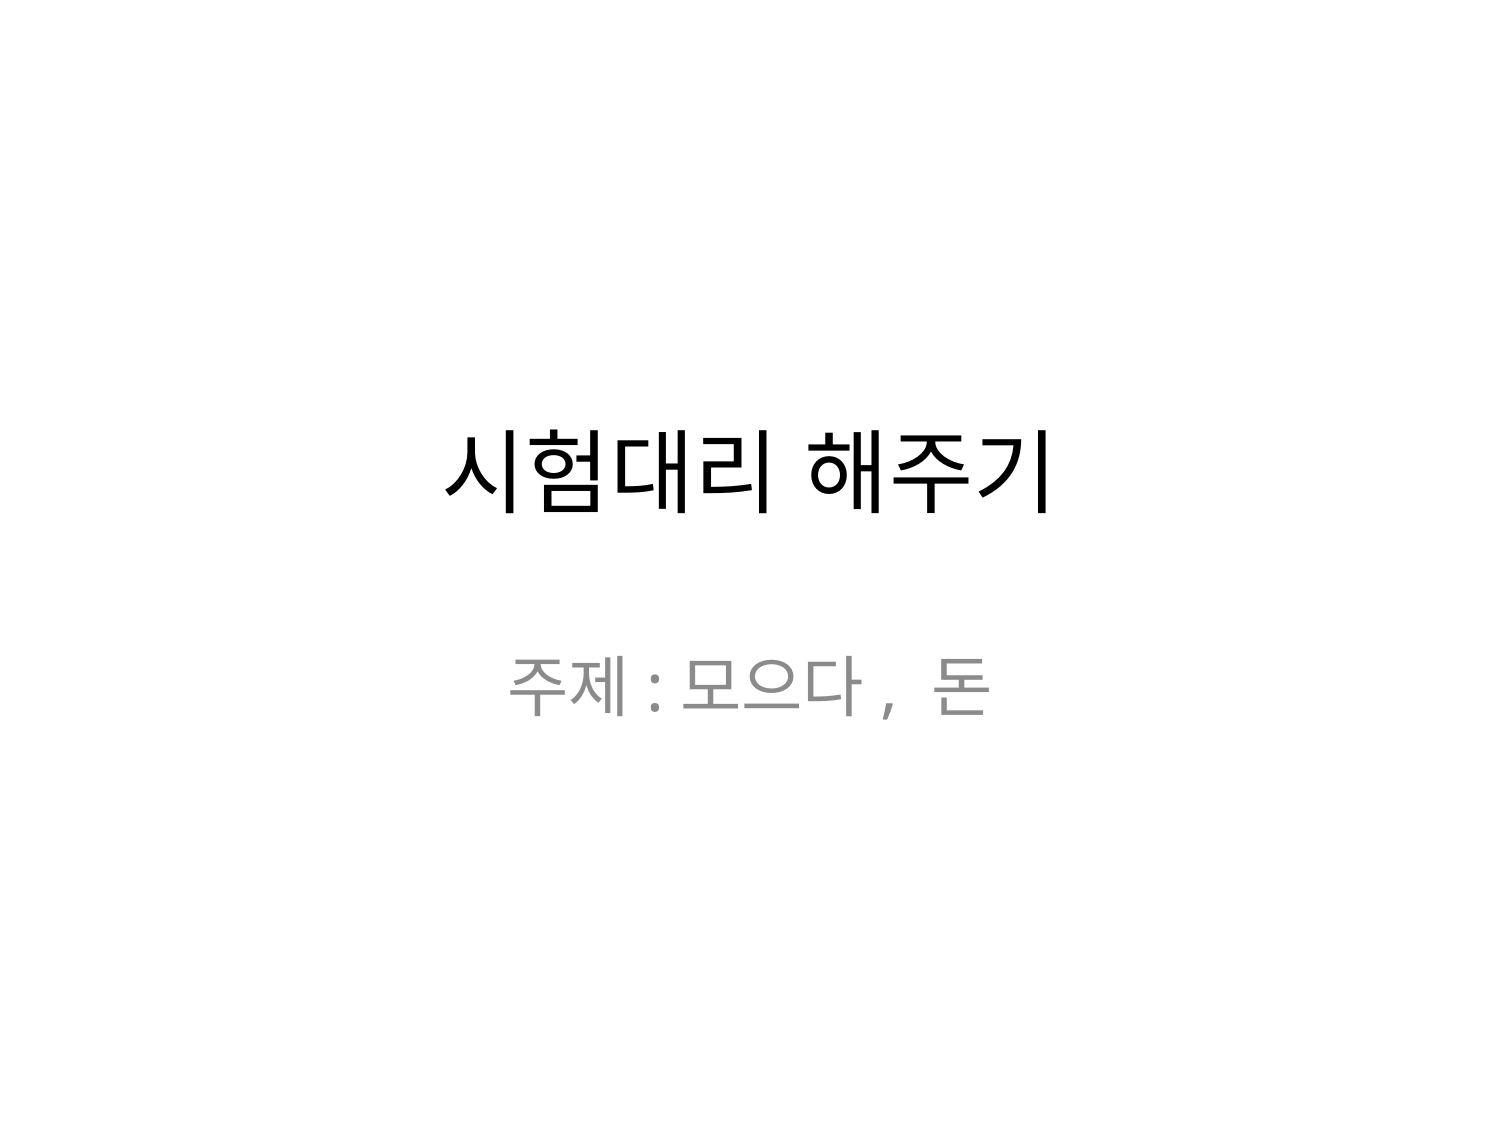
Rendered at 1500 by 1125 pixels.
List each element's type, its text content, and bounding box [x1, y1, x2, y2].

title 시험대리 해주기 [112, 349, 1388, 591]
subtitle 주제:모으다, 돈 [225, 637, 1275, 925]
